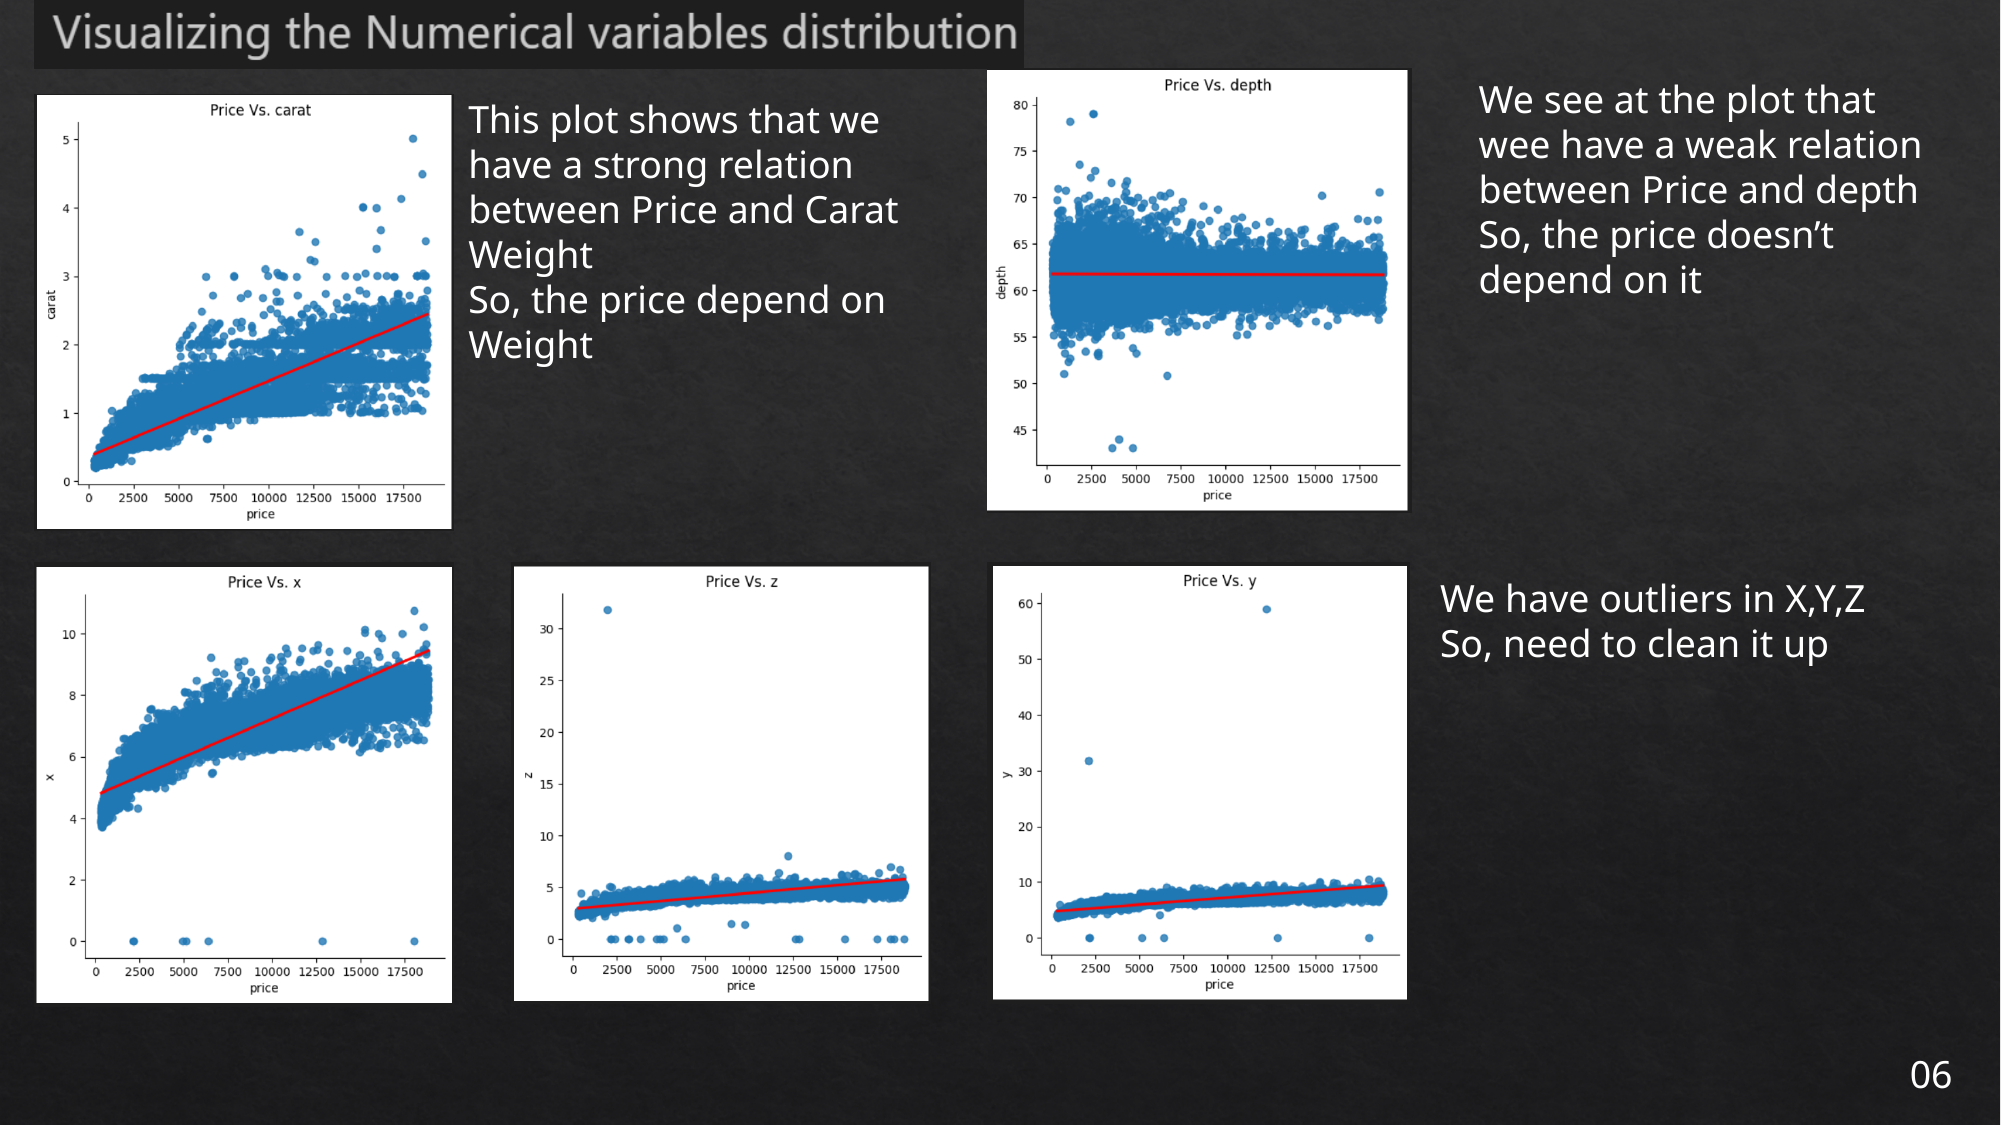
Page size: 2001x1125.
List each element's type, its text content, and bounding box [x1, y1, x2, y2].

picture [510, 562, 931, 1004]
picture [987, 562, 1410, 1004]
picture [34, 0, 1412, 513]
text_box This plot shows that we have a strong relation between Price and Carat Weight So, the price depend on Weight [453, 88, 956, 374]
text_box We have outliers in X,Y,Z So, need to clean it up [1425, 567, 1927, 672]
text_box We see at the plot that wee have a weak relation between Price and depth So, the price doesn’t depend on it [1463, 68, 1966, 309]
picture [34, 562, 454, 1007]
text_box 06 [1895, 1043, 1987, 1104]
picture [34, 94, 454, 531]
